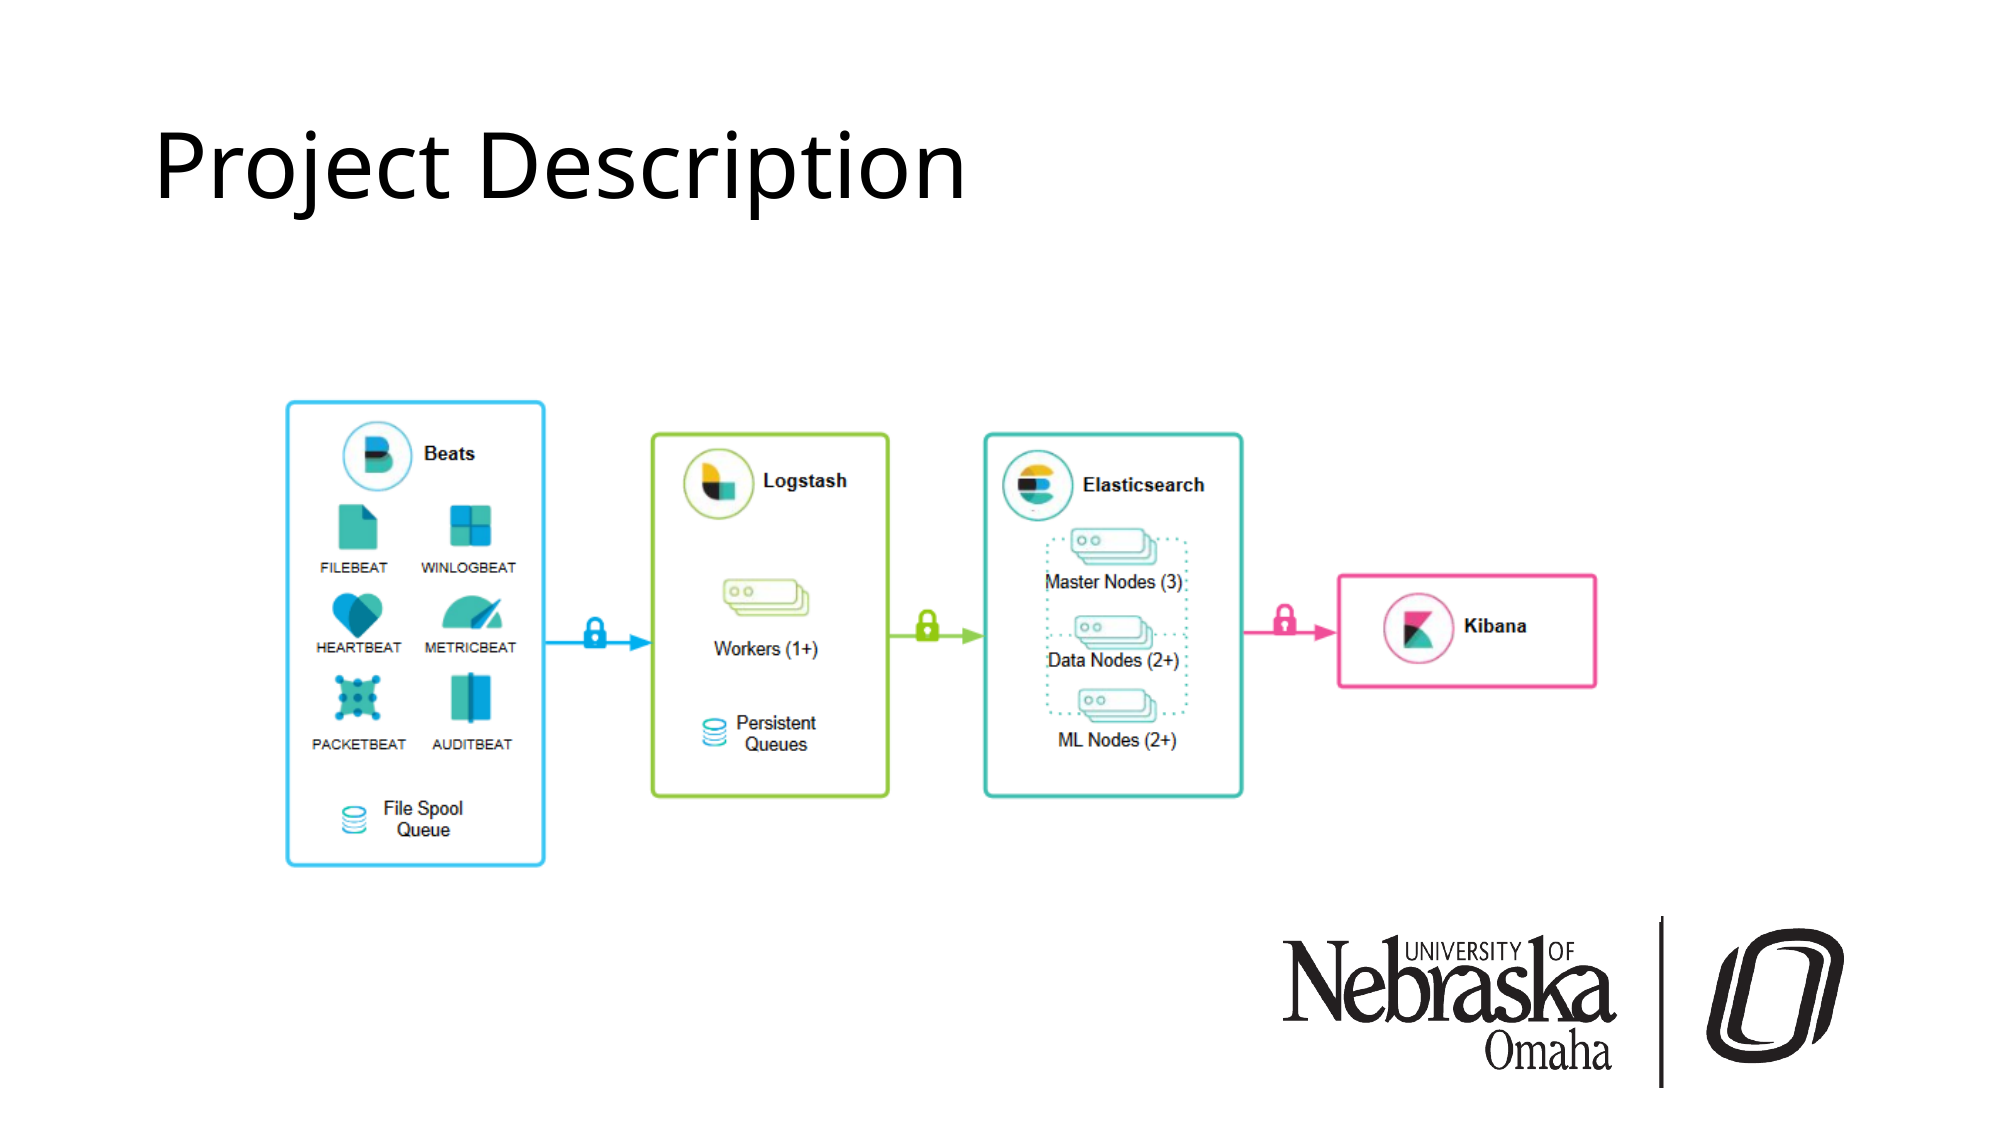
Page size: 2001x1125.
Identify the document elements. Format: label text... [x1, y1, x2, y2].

picture [1283, 916, 1844, 1088]
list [193, 332, 1661, 922]
title Project Description [137, 59, 1863, 278]
